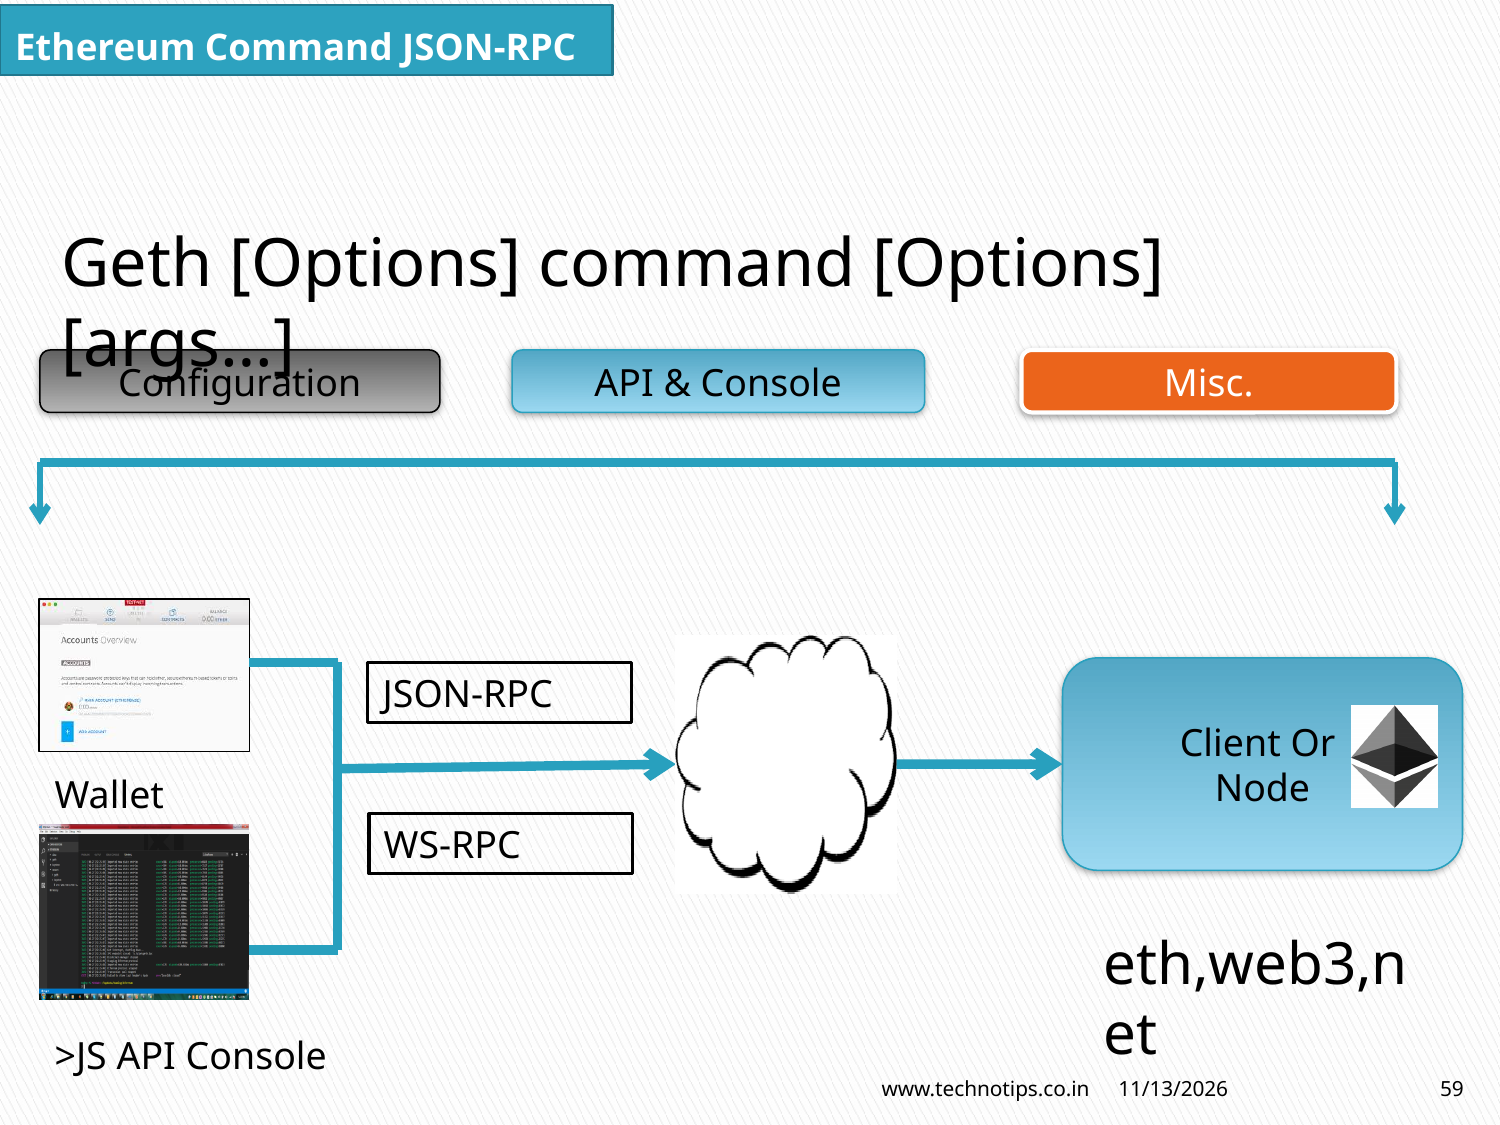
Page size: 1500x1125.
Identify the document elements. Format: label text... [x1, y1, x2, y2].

text_box Misc. [1019, 354, 1399, 415]
text_box Geth [Options] command [Options] [args…] [46, 212, 1397, 388]
text_box Client Or Node [1061, 657, 1464, 872]
footer www.technotips.co.in [718, 1051, 1105, 1112]
text_box >JS API Console [39, 1024, 375, 1085]
picture [675, 634, 897, 894]
text_box Configuration [39, 350, 441, 414]
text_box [337, 763, 670, 769]
picture [39, 824, 249, 1000]
picture [39, 599, 249, 752]
text_box API & Console [511, 388, 926, 414]
text_box eth,web3,net [1088, 918, 1439, 1051]
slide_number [1105, 1051, 1418, 1112]
text_box Ethereum Command JSON-RPC [0, 4, 614, 76]
text_box Wallet [39, 764, 249, 824]
picture [1351, 705, 1438, 808]
slide_number 59 [1418, 1051, 1479, 1112]
text_box JSON-RPC [367, 662, 632, 723]
text_box WS-RPC [369, 813, 633, 874]
